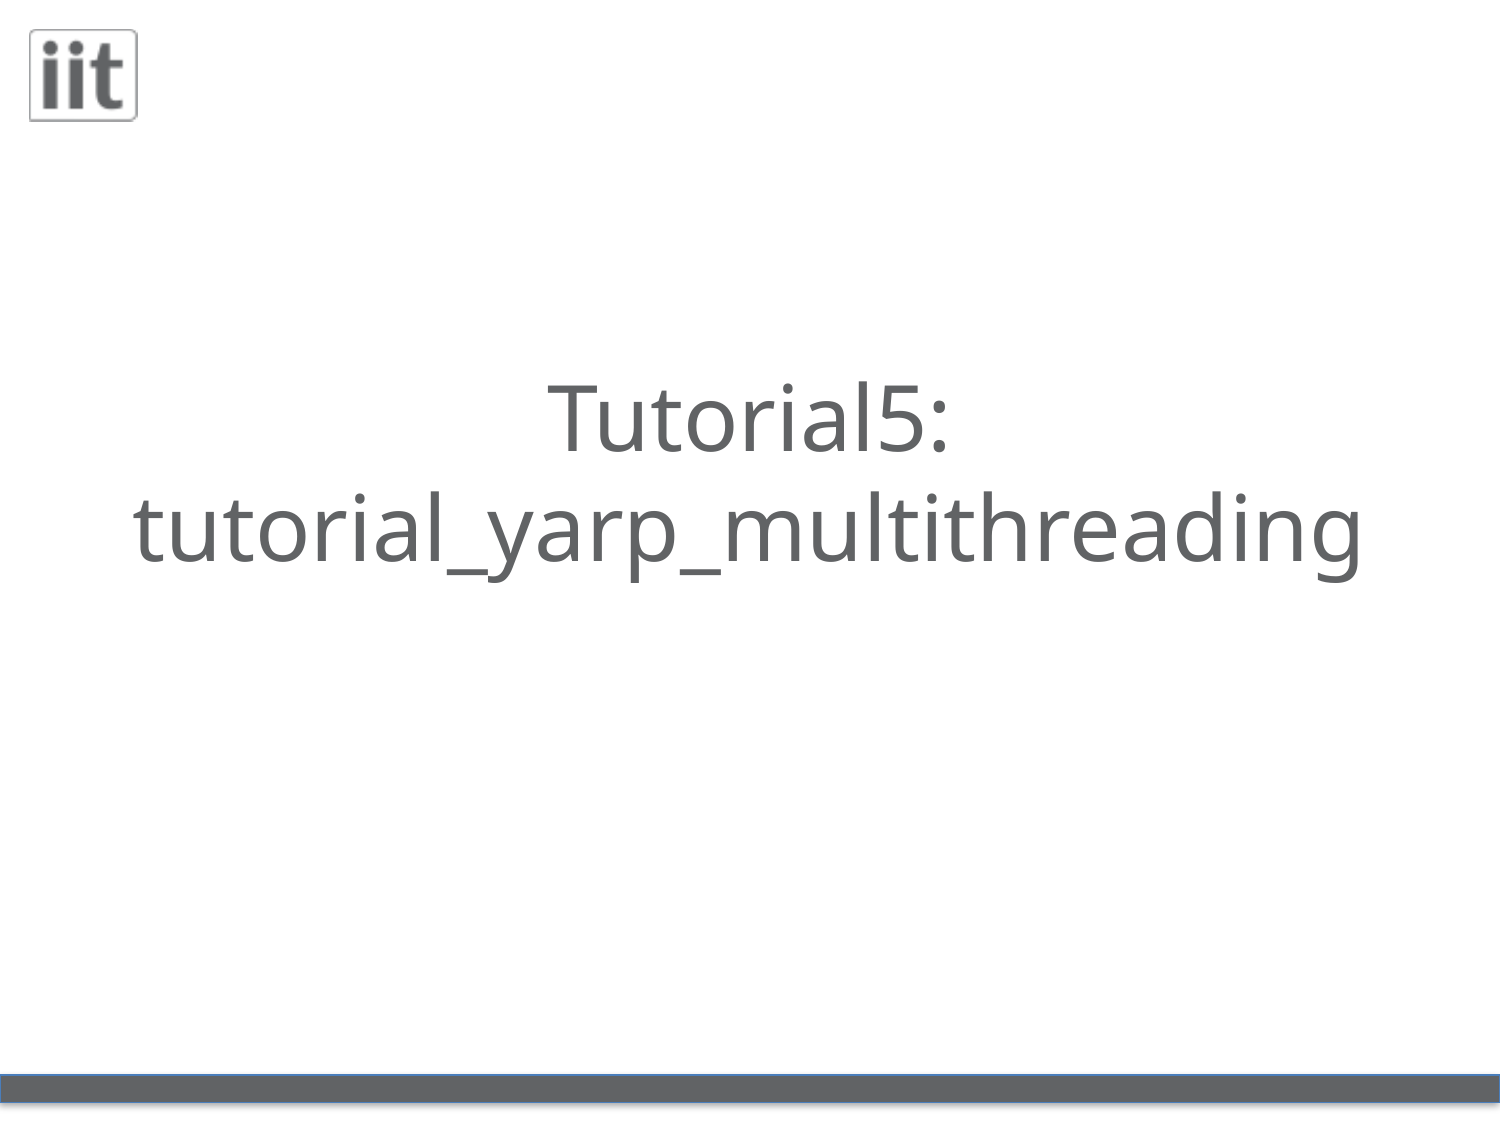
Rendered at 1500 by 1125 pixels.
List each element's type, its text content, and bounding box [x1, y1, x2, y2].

title Tutorial5: tutorial_yarp_multithreading [112, 349, 1388, 591]
picture [29, 29, 138, 122]
